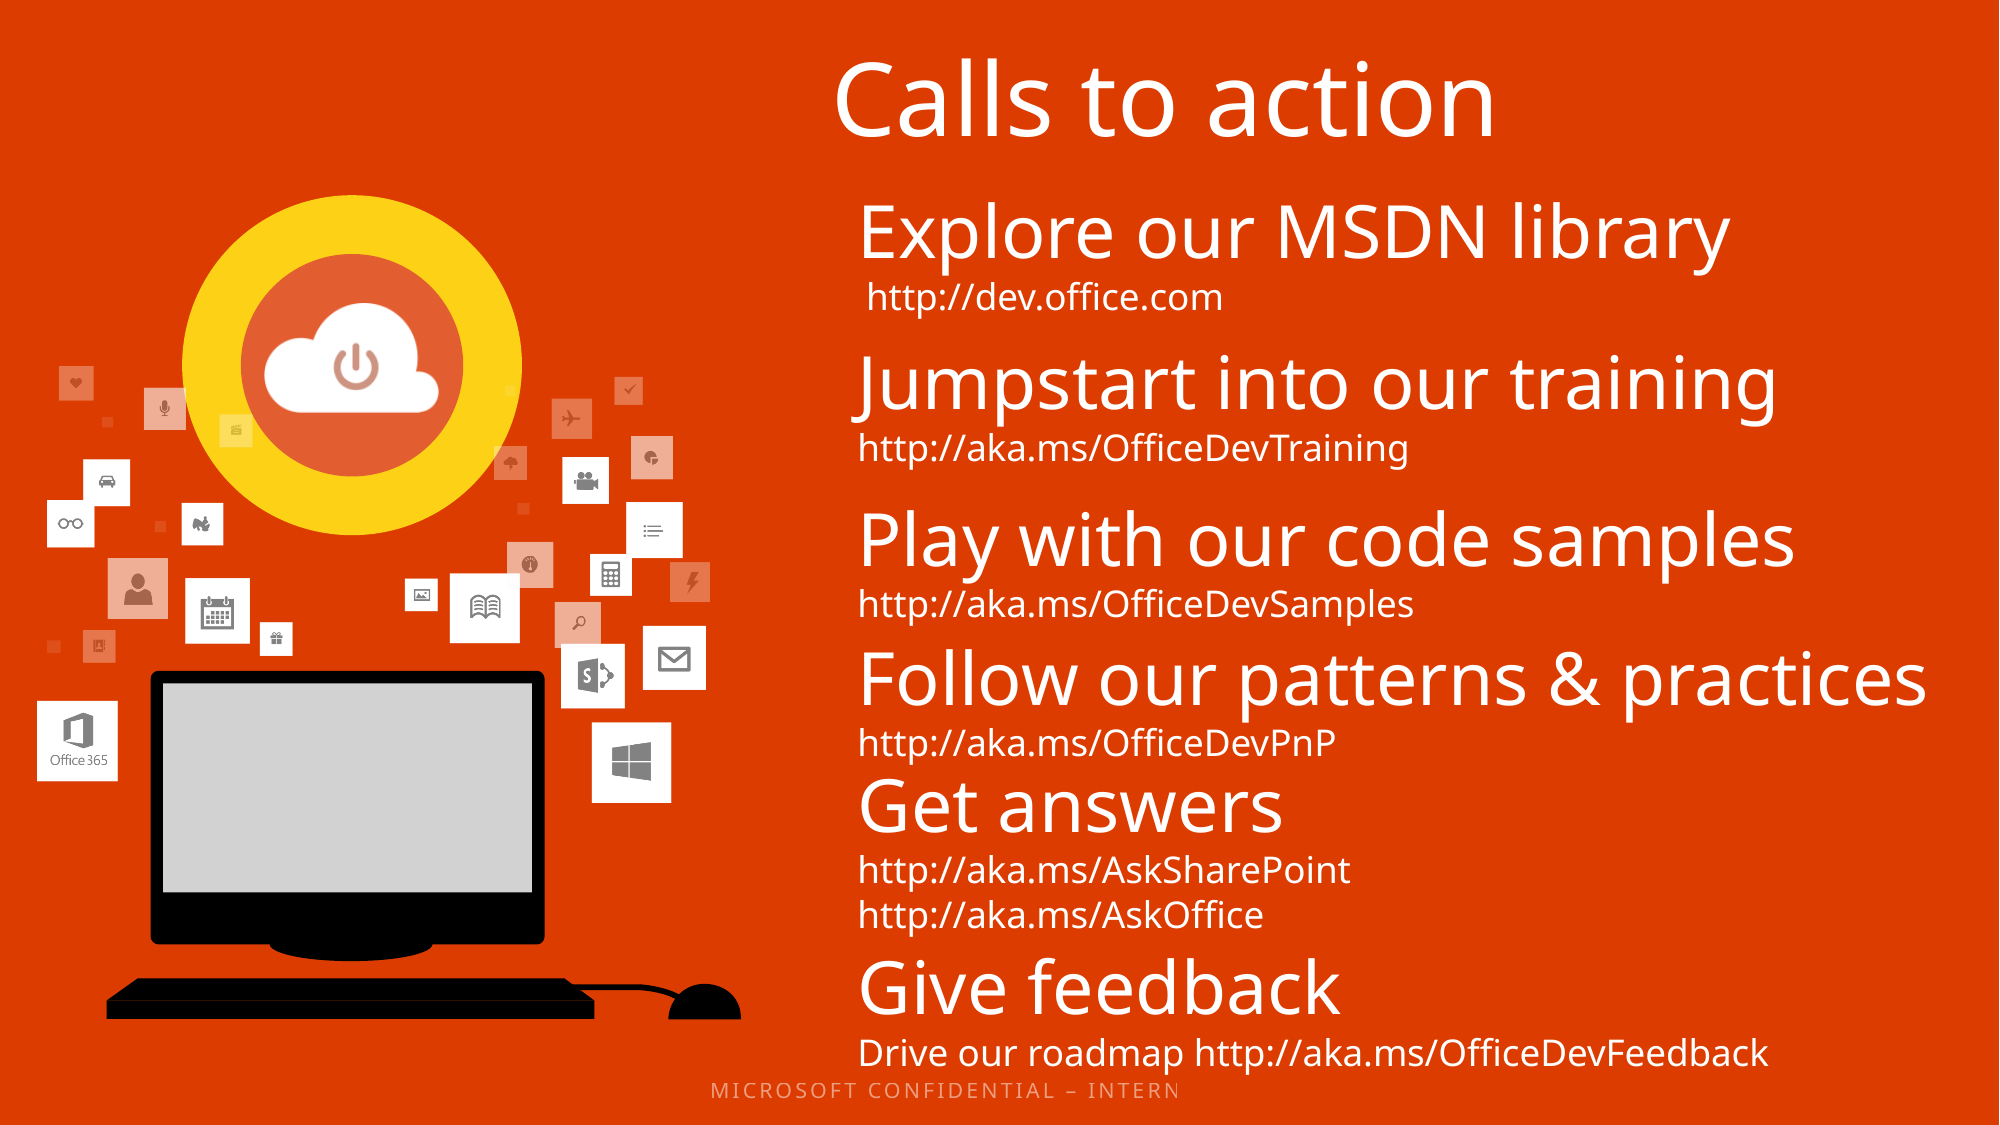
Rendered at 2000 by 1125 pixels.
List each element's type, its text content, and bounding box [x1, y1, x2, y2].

text_box [181, 194, 523, 365]
text_box Calls to action [802, 24, 1530, 182]
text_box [106, 670, 742, 1020]
picture [37, 303, 710, 803]
text_box Get answers http://aka.ms/AskSharePoint http://aka.ms/AskOffice [828, 788, 1967, 938]
text_box Explore our MSDN library http://dev.office.com [828, 161, 1967, 312]
text_box Play with our code samples http://aka.ms/OfficeDevSamples [828, 493, 1967, 608]
text_box [240, 253, 465, 365]
text_box Jumpstart into our training http://aka.ms/OfficeDevTraining [828, 312, 1967, 493]
text_box Follow our patterns & practices http://aka.ms/OfficeDevPnP [828, 608, 1967, 788]
text_box Give feedback Drive our roadmap http://aka.ms/OfficeDevFeedback [828, 938, 1967, 1121]
